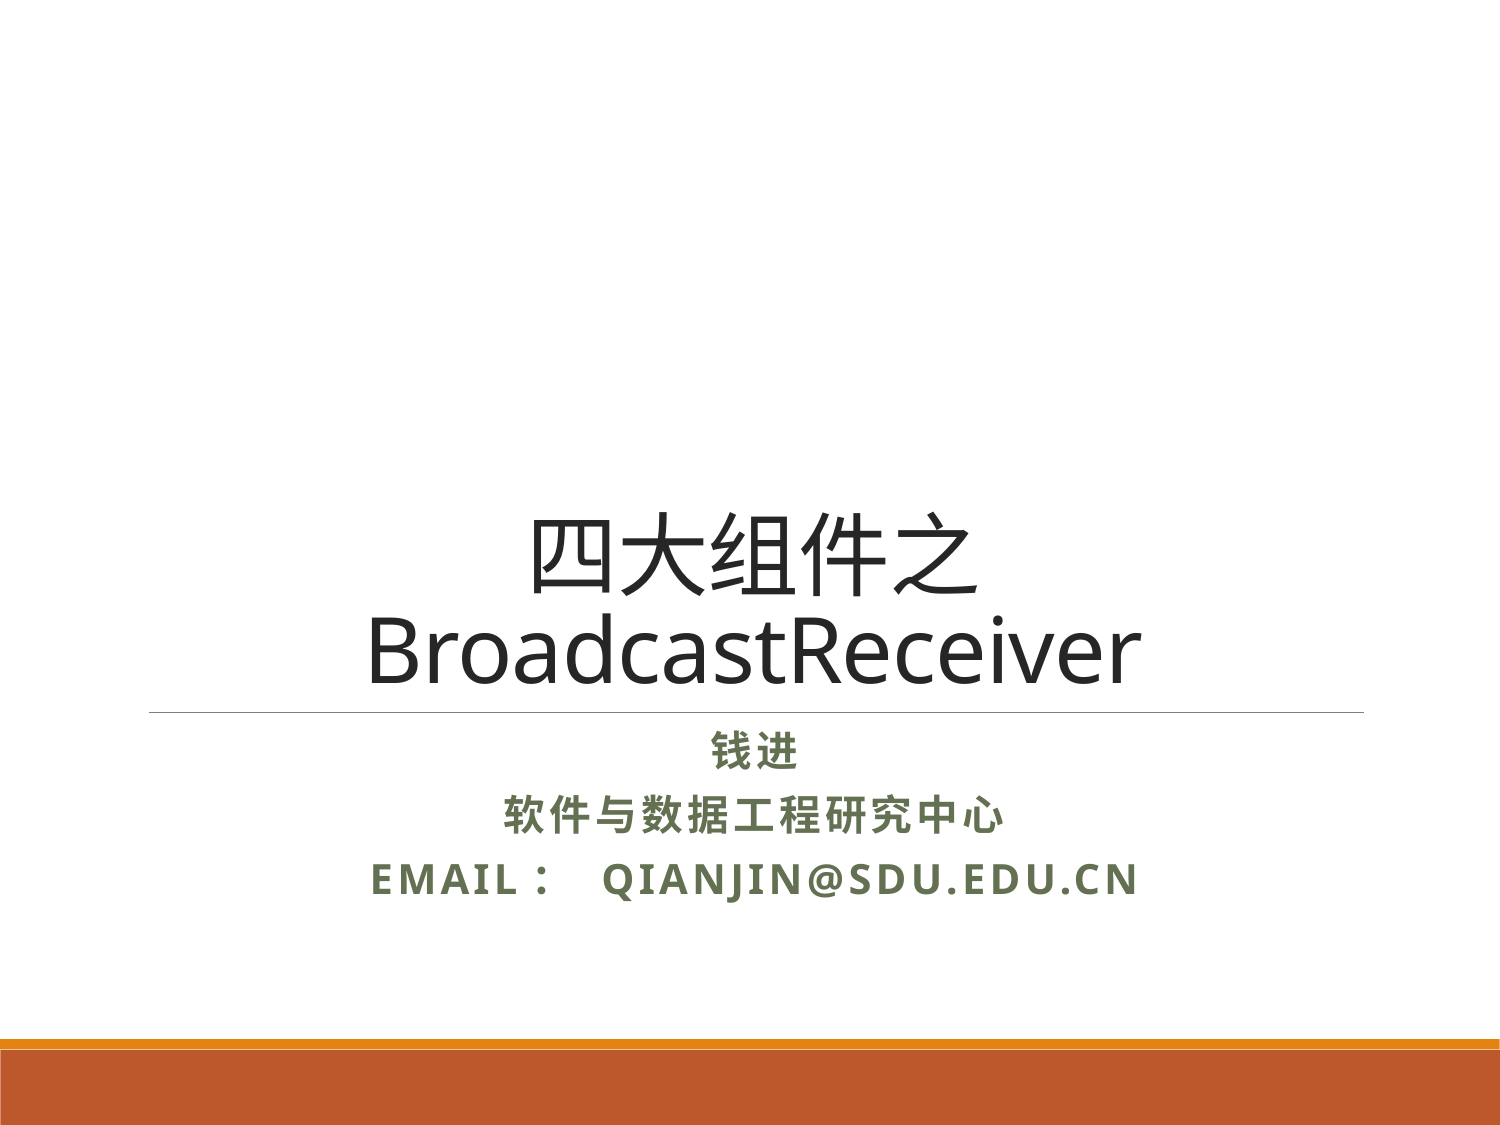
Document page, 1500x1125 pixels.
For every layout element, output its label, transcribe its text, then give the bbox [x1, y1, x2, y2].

title 四大组件之 BroadcastReceiver [134, 124, 1373, 710]
subtitle 钱进 软件与数据工程研究中心 EMAIL： QIANJIN@SDU.EDU.CN [135, 730, 1373, 919]
